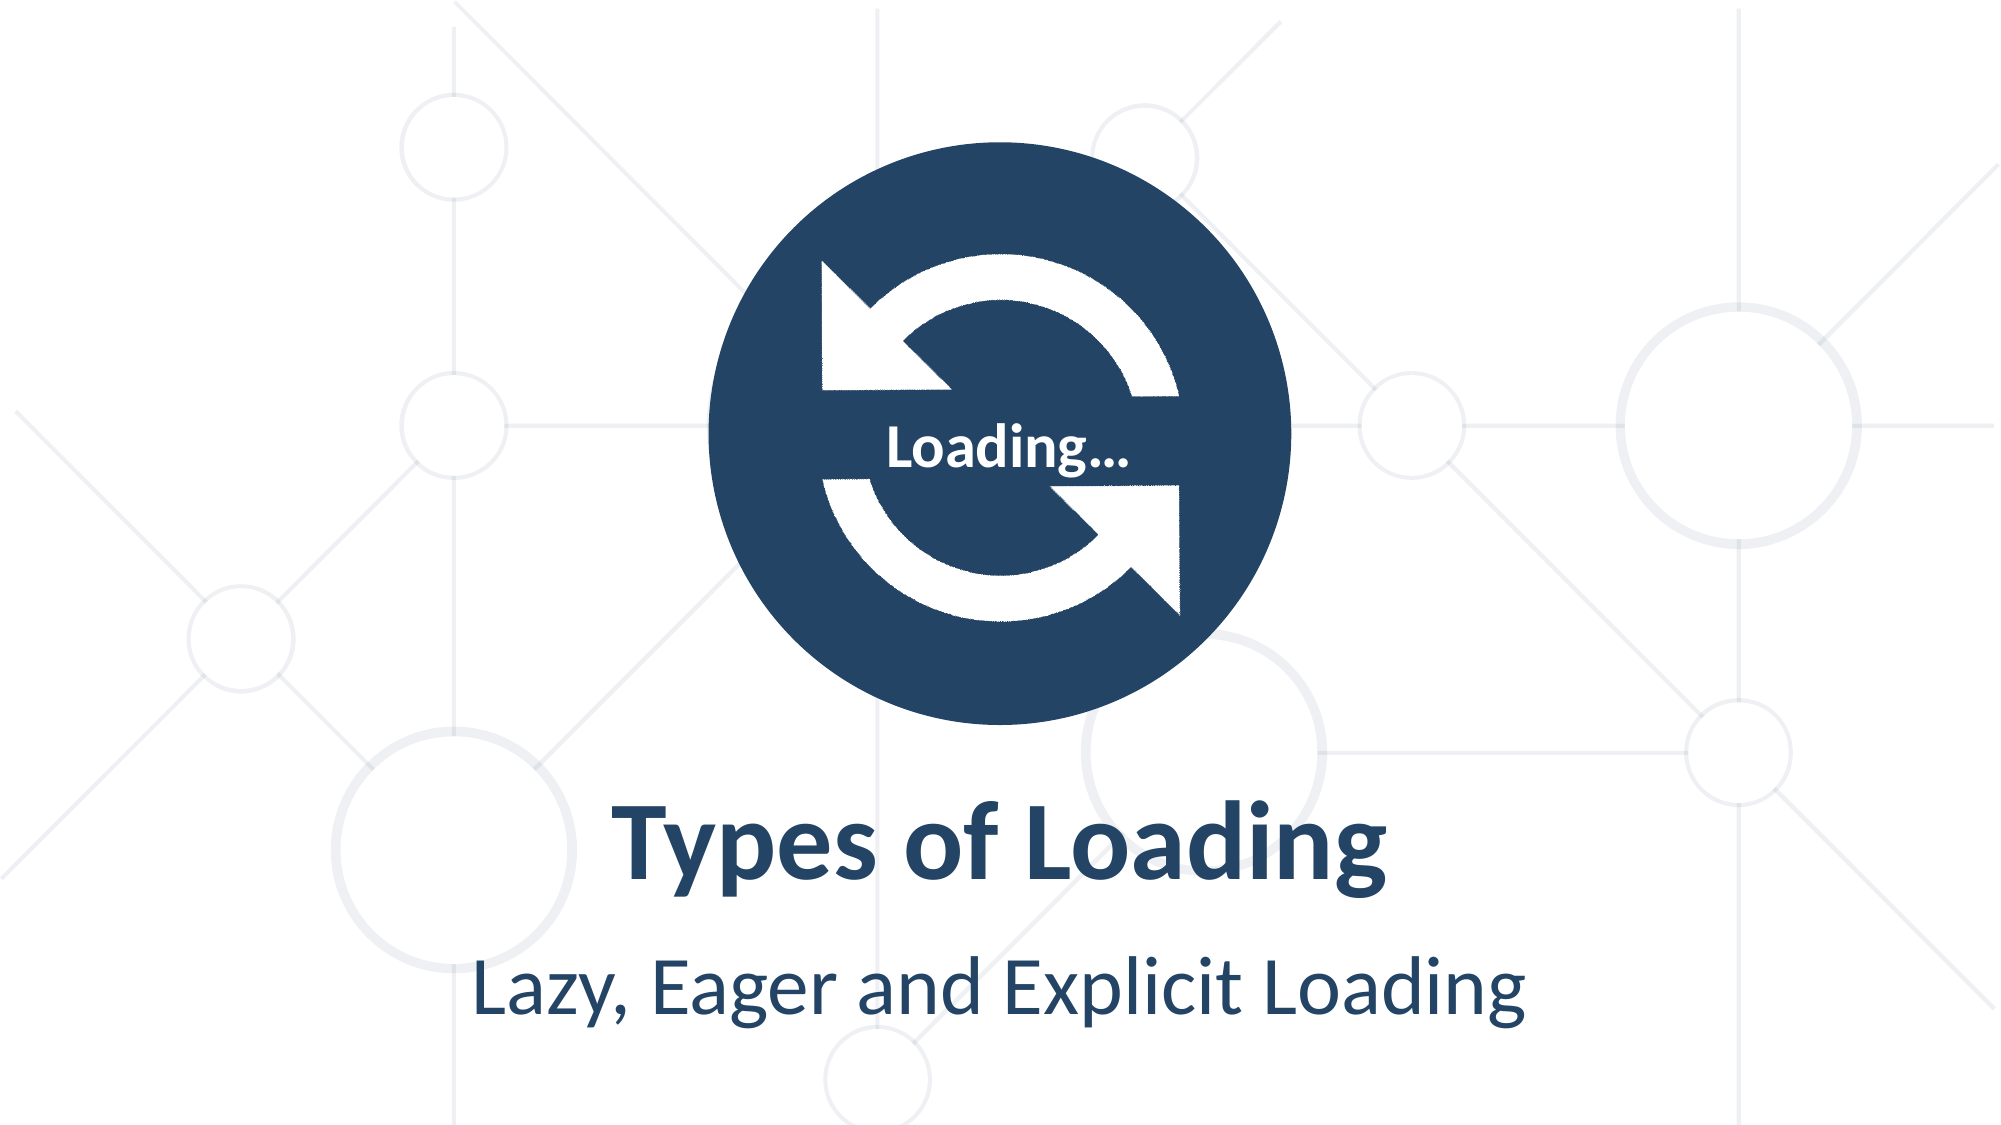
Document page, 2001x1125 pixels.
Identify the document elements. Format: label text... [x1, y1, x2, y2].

picture [724, 162, 1276, 713]
text_box Loading… [1279, 380, 1713, 498]
title Types of Loading [100, 771, 1900, 898]
subtitle Lazy, Eager and Explicit Loading [100, 916, 1900, 1043]
